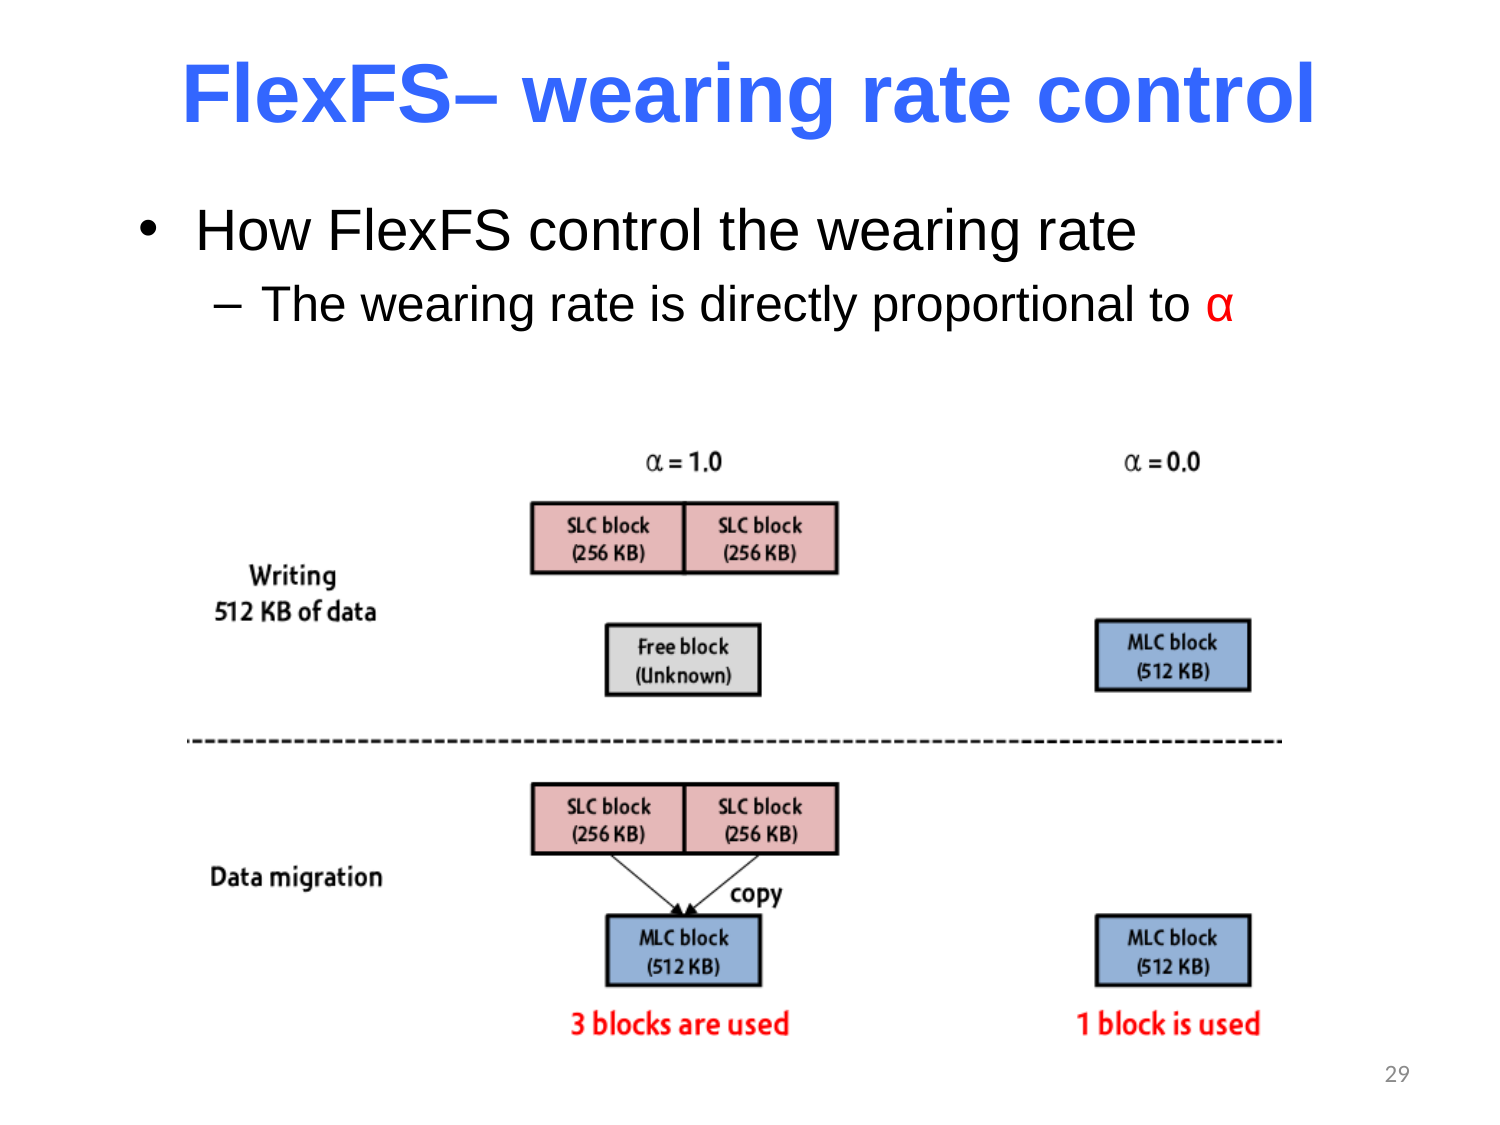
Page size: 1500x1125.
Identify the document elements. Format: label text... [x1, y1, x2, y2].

title FlexFS– wearing rate control [75, 0, 1425, 183]
slide_number 29 [1074, 1042, 1425, 1103]
list How FlexFS control the wearing rate The wearing rate is directly proportional to α [123, 184, 1425, 1005]
picture [187, 445, 1282, 1049]
